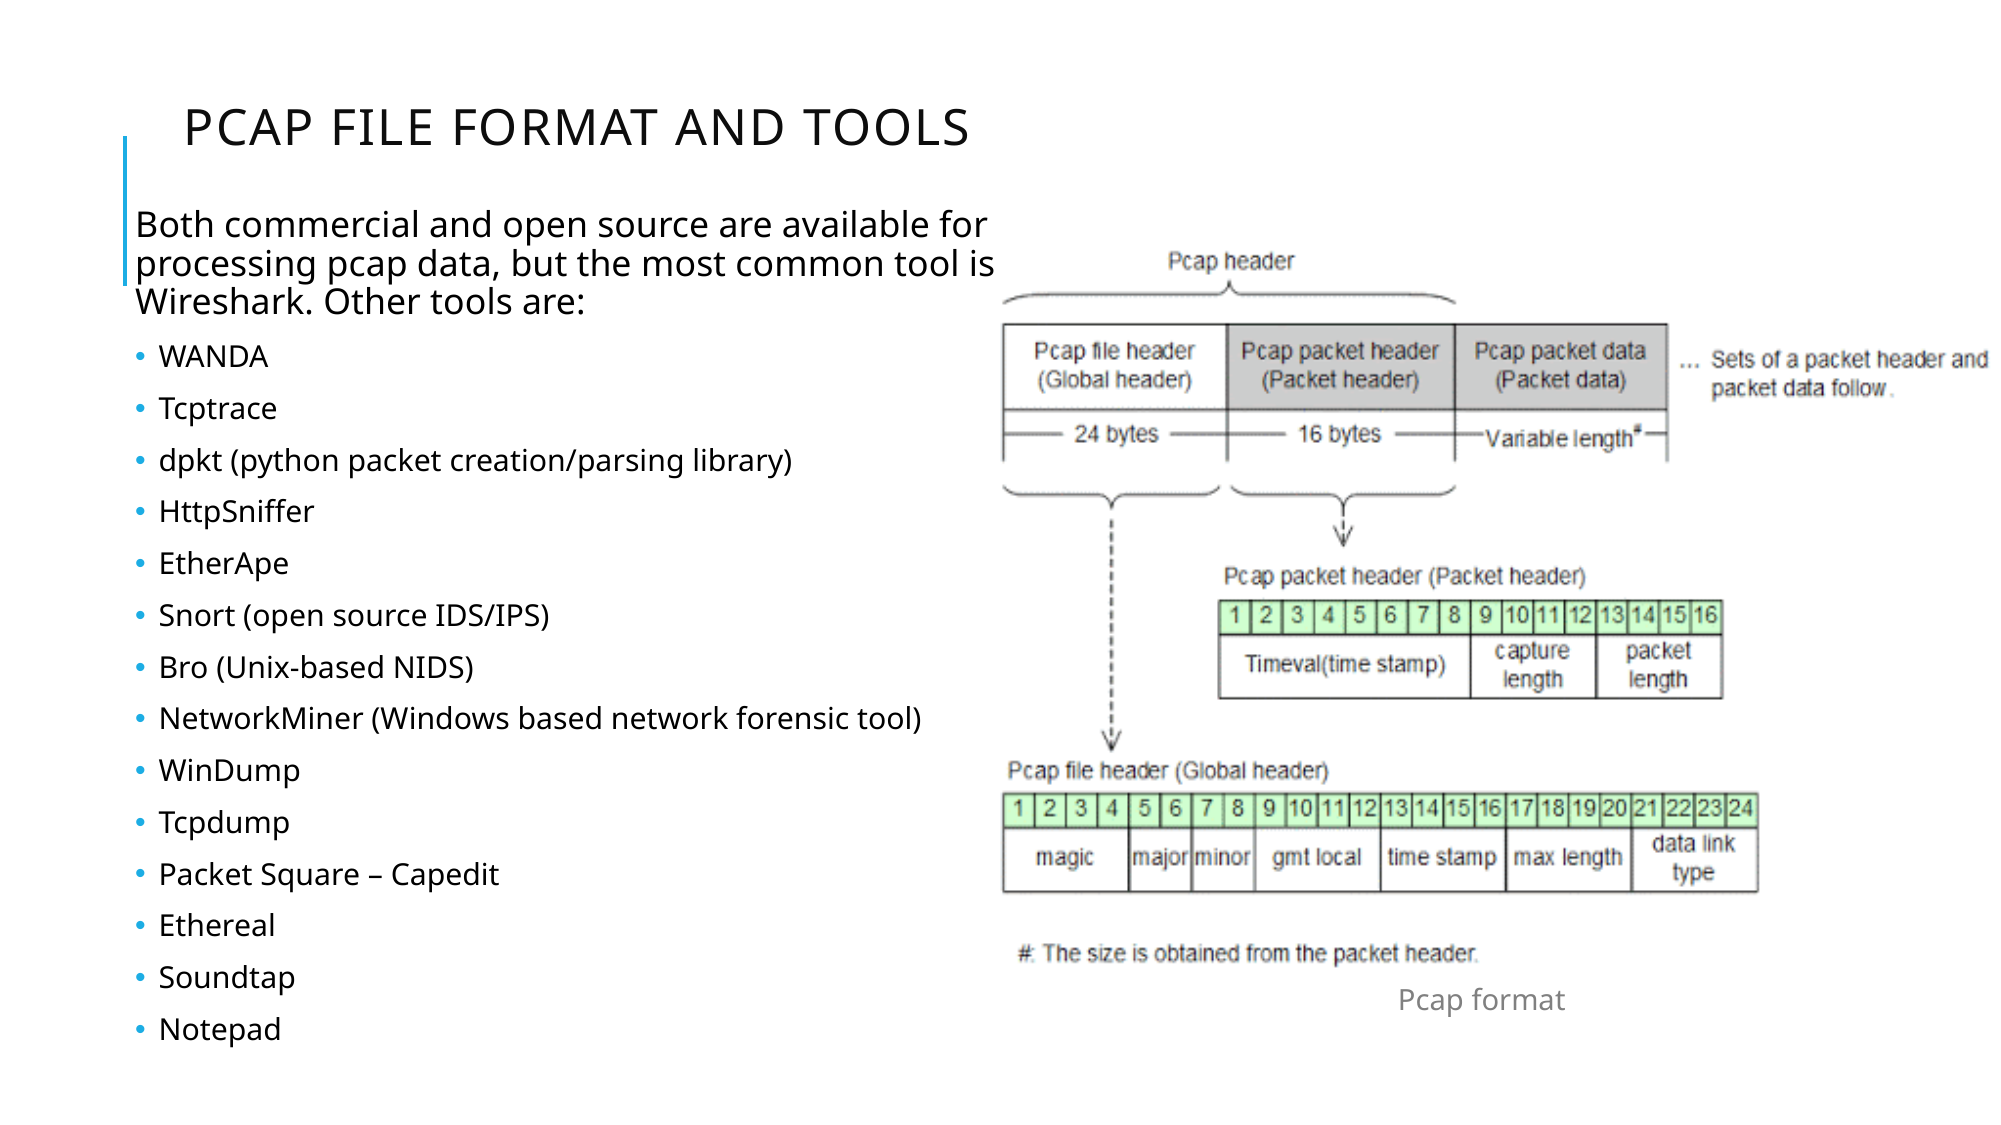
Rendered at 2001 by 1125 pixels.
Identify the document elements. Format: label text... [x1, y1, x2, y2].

title pcap file format and tools [168, 62, 1085, 200]
text_box Pcap format [1383, 982, 1656, 1024]
list Both commercial and open source are available for processing pcap data, but the most common tool is Wireshark. Other tools are: WANDA Tcptrace dpkt (python packet creation/parsing library) HttpSniffer EtherApe Snort (open source IDS/IPS) Bro (Unix-based NIDS) NetworkMiner (Windows based network forensic tool) WinDump Tcpdump Packet Square – Capedit Ethereal Soundtap Notepad [127, 199, 1064, 1064]
picture [999, 241, 2000, 975]
